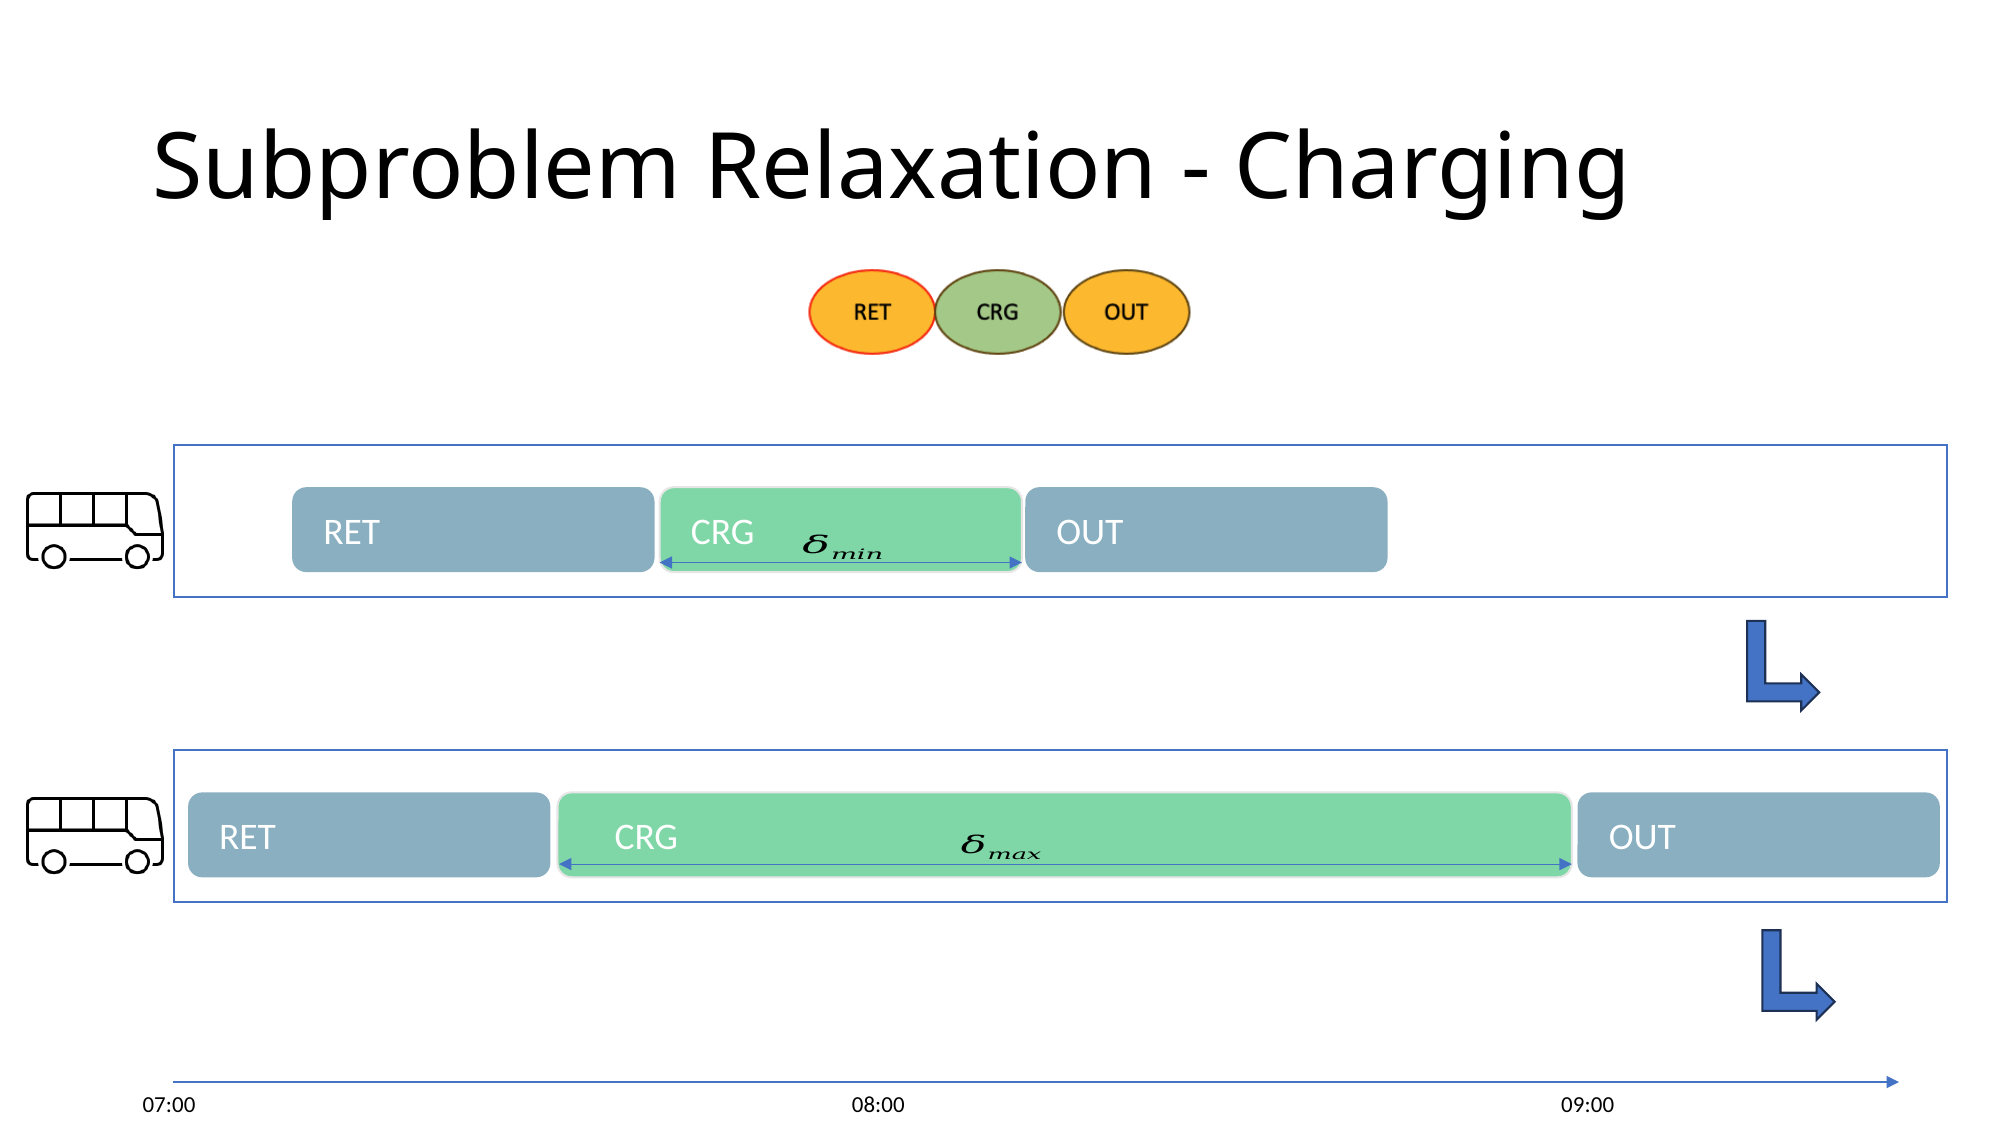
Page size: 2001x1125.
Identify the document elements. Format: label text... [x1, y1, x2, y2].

picture [19, 454, 170, 605]
text_box RET [291, 486, 656, 574]
text_box [173, 749, 1948, 903]
picture [798, 262, 1202, 361]
text_box 09:00 [1546, 1083, 1638, 1125]
text_box [1746, 619, 1821, 713]
text_box OUT [1576, 791, 1941, 879]
picture [19, 759, 170, 910]
text_box OUT [1024, 486, 1389, 574]
title Subproblem Relaxation - Charging [137, 59, 1863, 278]
text_box [1761, 929, 1837, 1023]
text_box RET [186, 791, 552, 879]
text_box 08:00 [837, 1083, 929, 1125]
text_box [173, 444, 1948, 598]
text_box 07:00 [127, 1082, 220, 1125]
text_box CRG [556, 791, 1573, 879]
text_box CRG [658, 486, 1024, 574]
